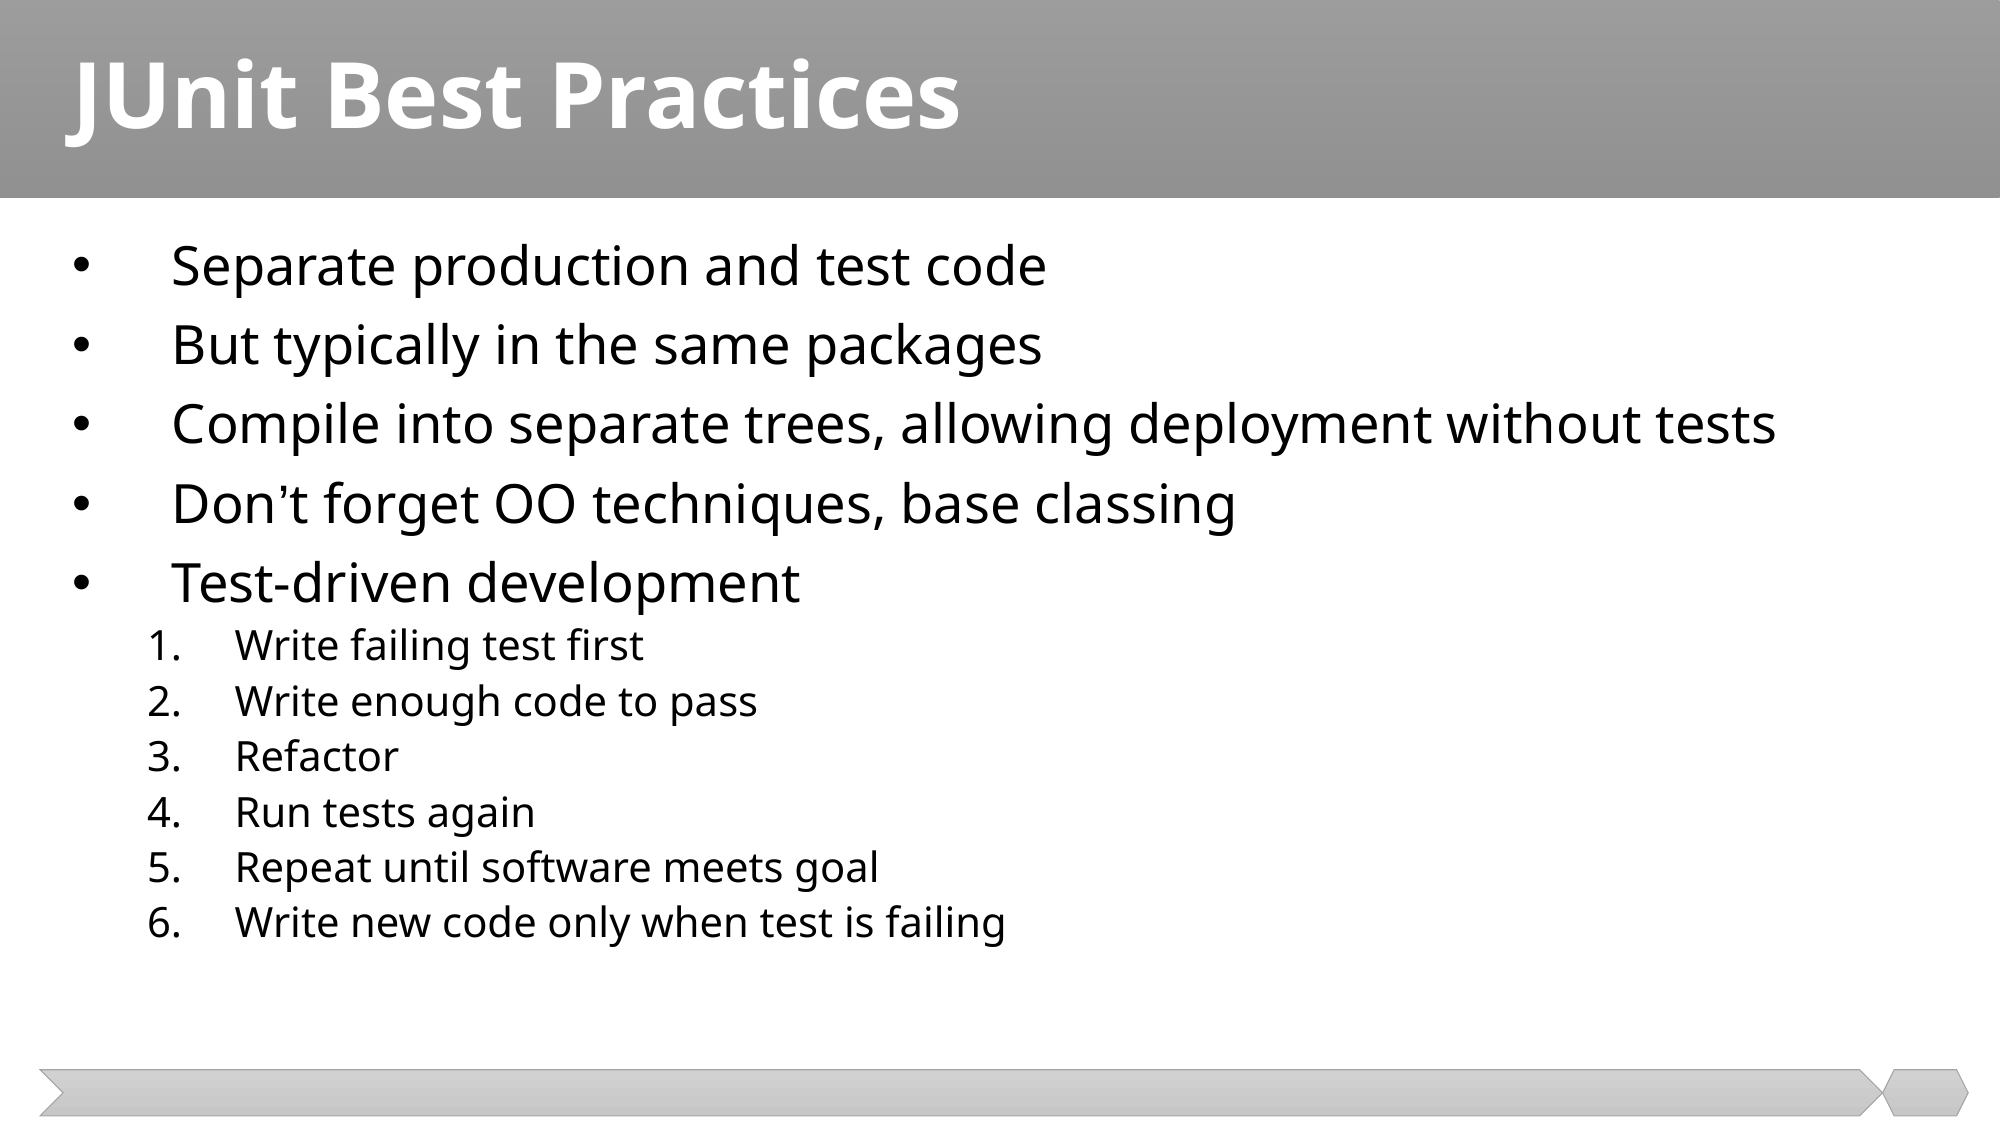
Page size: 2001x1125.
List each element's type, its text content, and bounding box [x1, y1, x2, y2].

slide_number [1882, 1065, 1969, 1125]
list Separate production and test code But typically in the same packages Compile into separate trees, allowing deployment without tests Don’t forget OO techniques, base classing Test-driven development Write failing test first Write enough code to pass Refactor Run tests again Repeat until software meets goal Write new code only when test is failing [56, 230, 1969, 1010]
title JUnit Best Practices [56, 0, 1969, 199]
